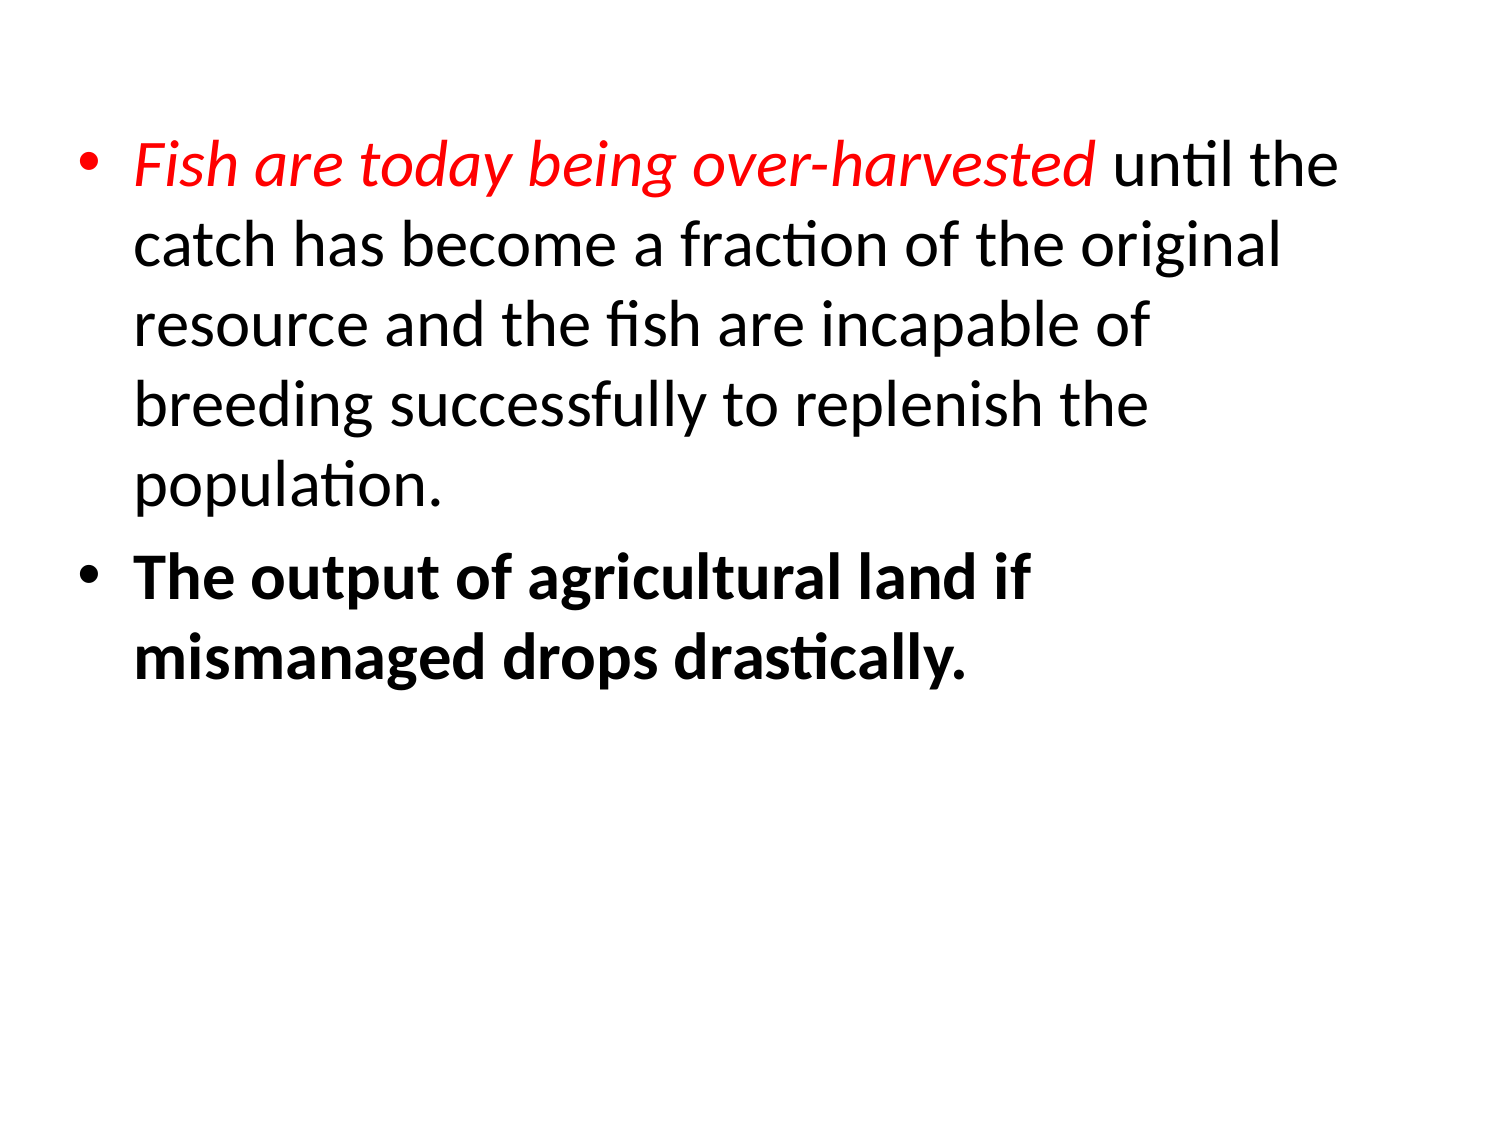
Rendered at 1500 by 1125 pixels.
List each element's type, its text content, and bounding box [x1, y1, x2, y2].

list Fish are today being over-harvested until the catch has become a fraction of the original resource and the fish are incapable of breeding successfully to replenish the population. The output of agricultural land if mismanaged drops drastically. [62, 112, 1413, 855]
